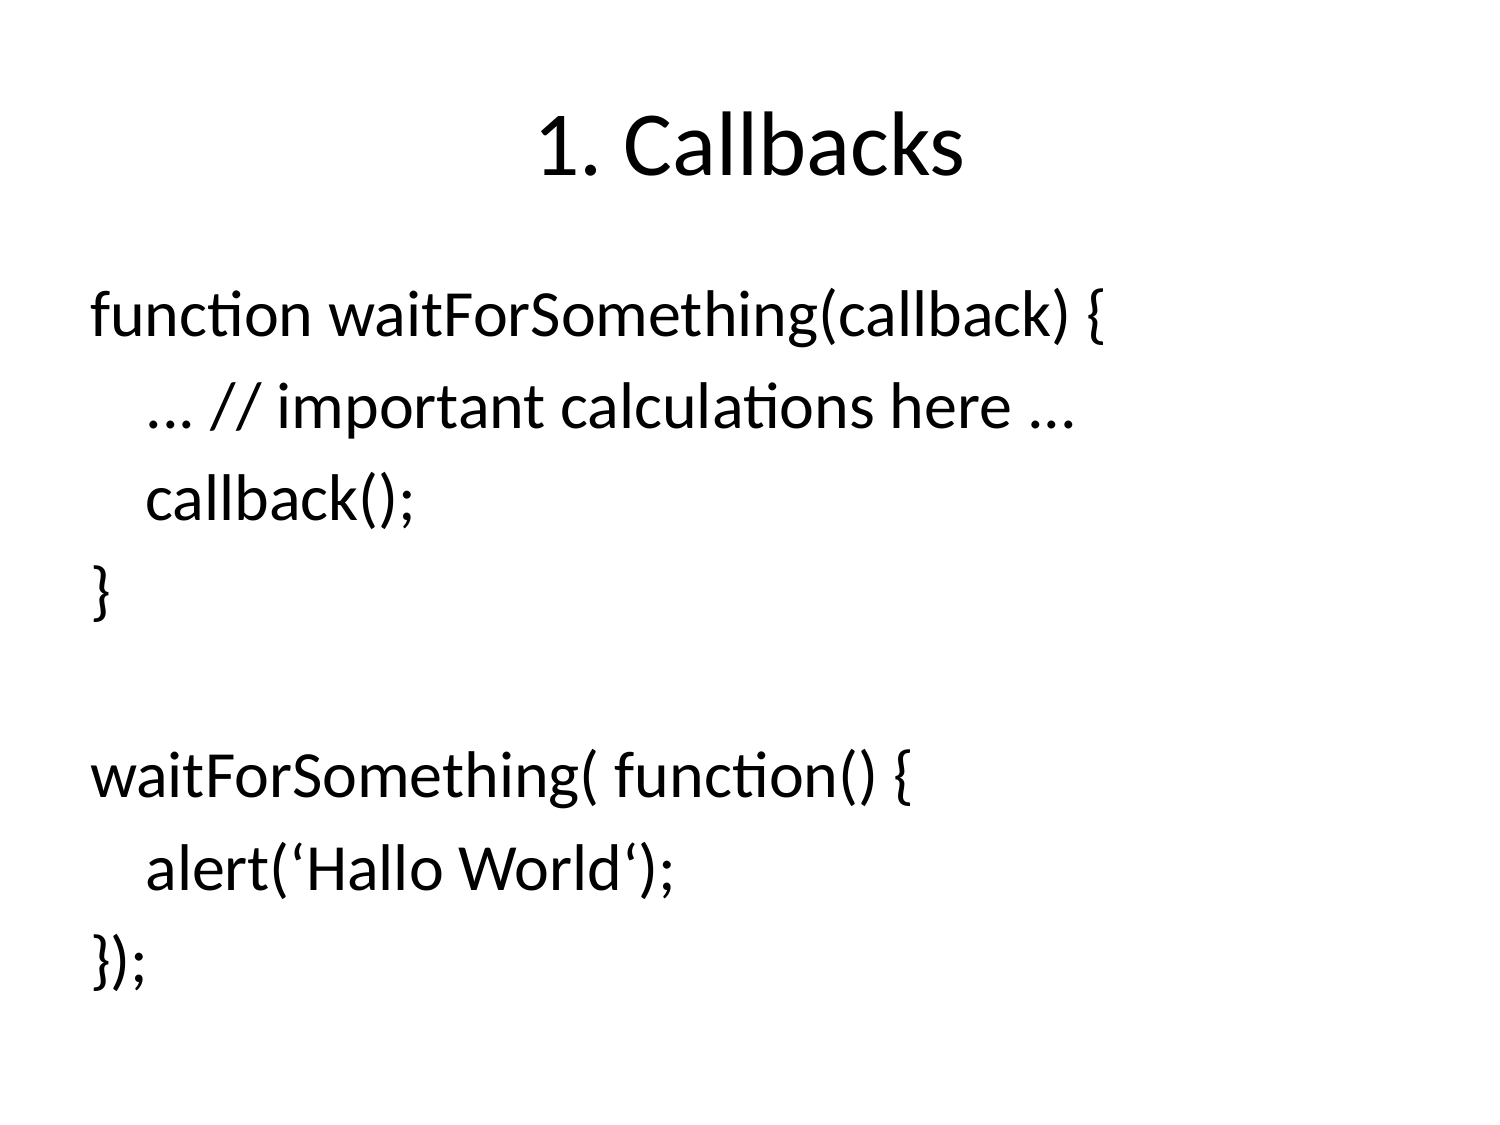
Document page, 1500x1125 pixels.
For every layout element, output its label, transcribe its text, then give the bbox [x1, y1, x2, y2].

title 1. Callbacks [75, 45, 1425, 233]
list function waitForSomething(callback) { ... // important calculations here ... callback(); } waitForSomething( function() { alert(‘Hallo World‘); }); [75, 262, 1425, 1005]
